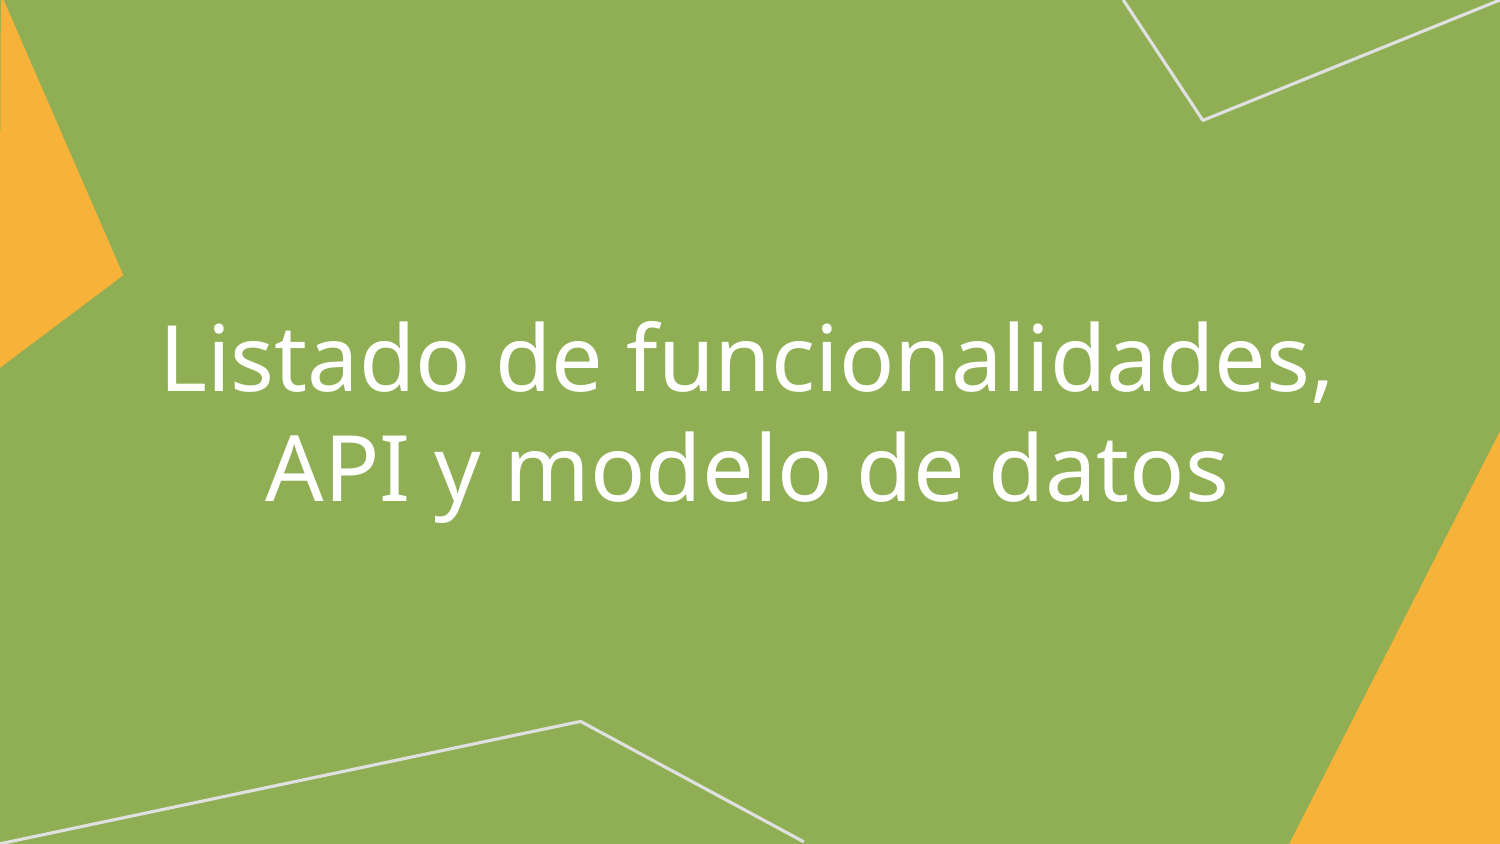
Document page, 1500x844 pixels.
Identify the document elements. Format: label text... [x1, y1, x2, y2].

title Listado de funcionalidades, API y modelo de datos [105, 365, 1390, 455]
